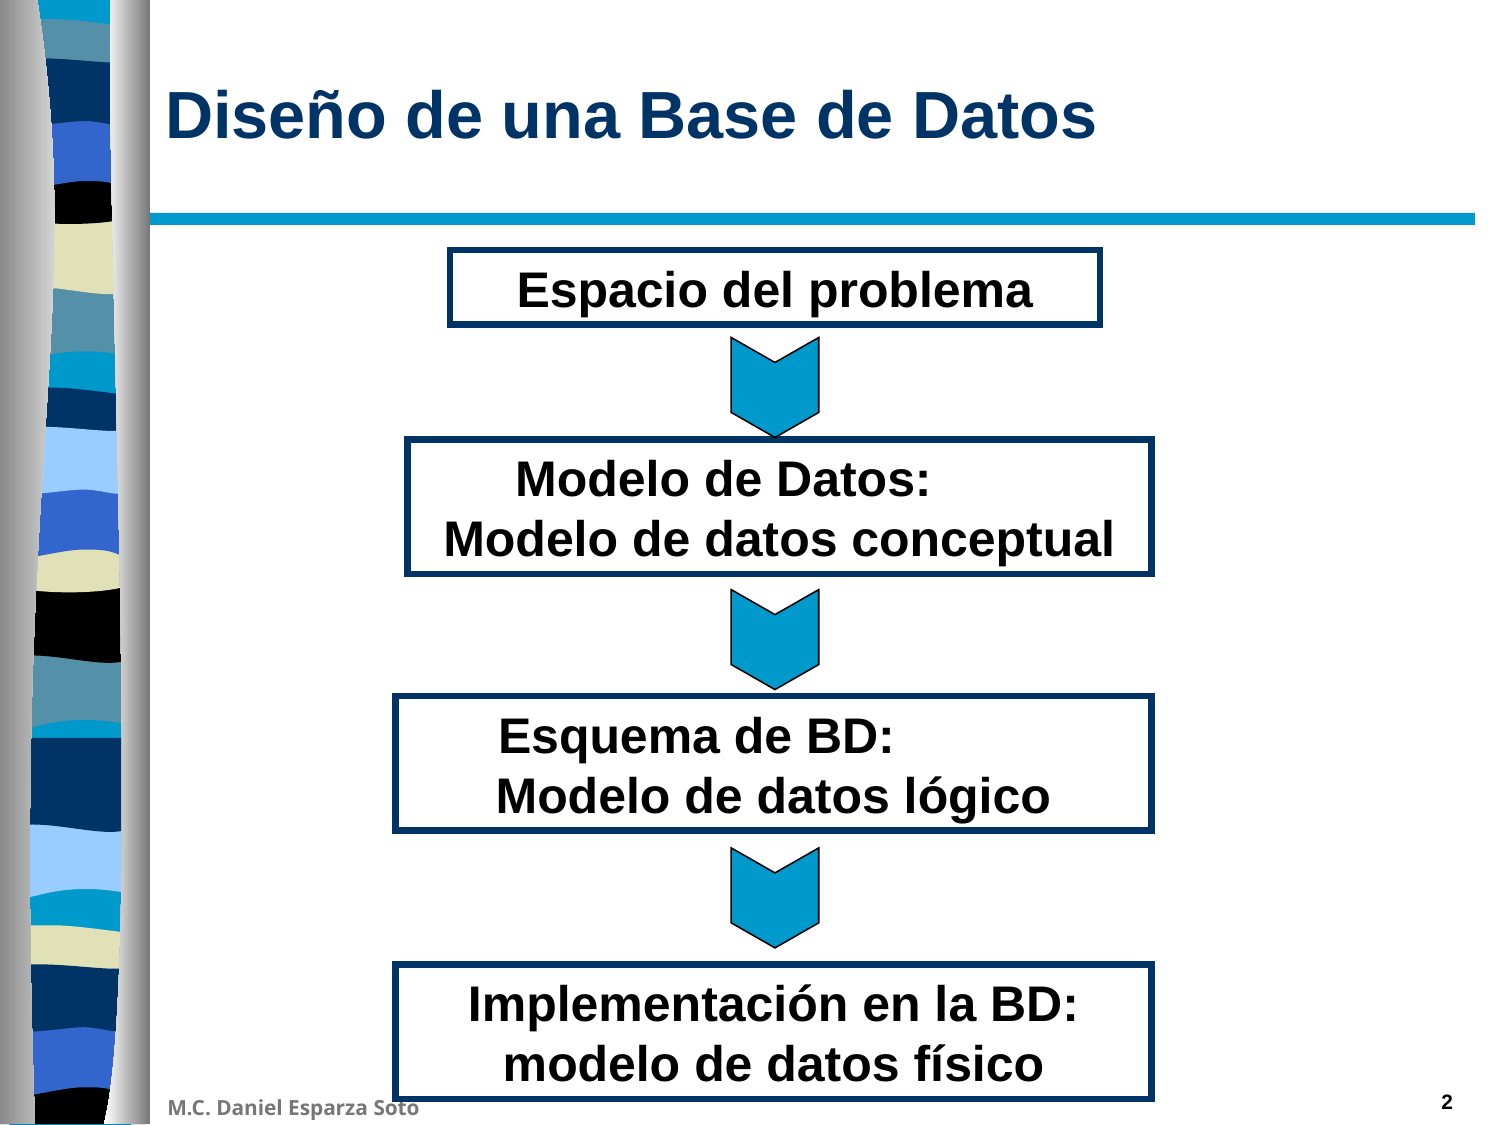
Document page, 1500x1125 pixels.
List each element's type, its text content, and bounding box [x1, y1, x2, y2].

text_box Modelo de Datos: Modelo de datos conceptual [407, 439, 1152, 575]
text_box [731, 847, 819, 948]
slide_number 2 [1155, 1081, 1469, 1122]
text_box [731, 589, 819, 690]
text_box Esquema de BD: Modelo de datos lógico [395, 695, 1152, 831]
text_box Implementación en la BD: modelo de datos físico [395, 964, 1152, 1100]
text_box [731, 337, 819, 438]
title Diseño de una Base de Datos [149, 18, 1468, 207]
text_box Espacio del problema [450, 249, 1100, 325]
